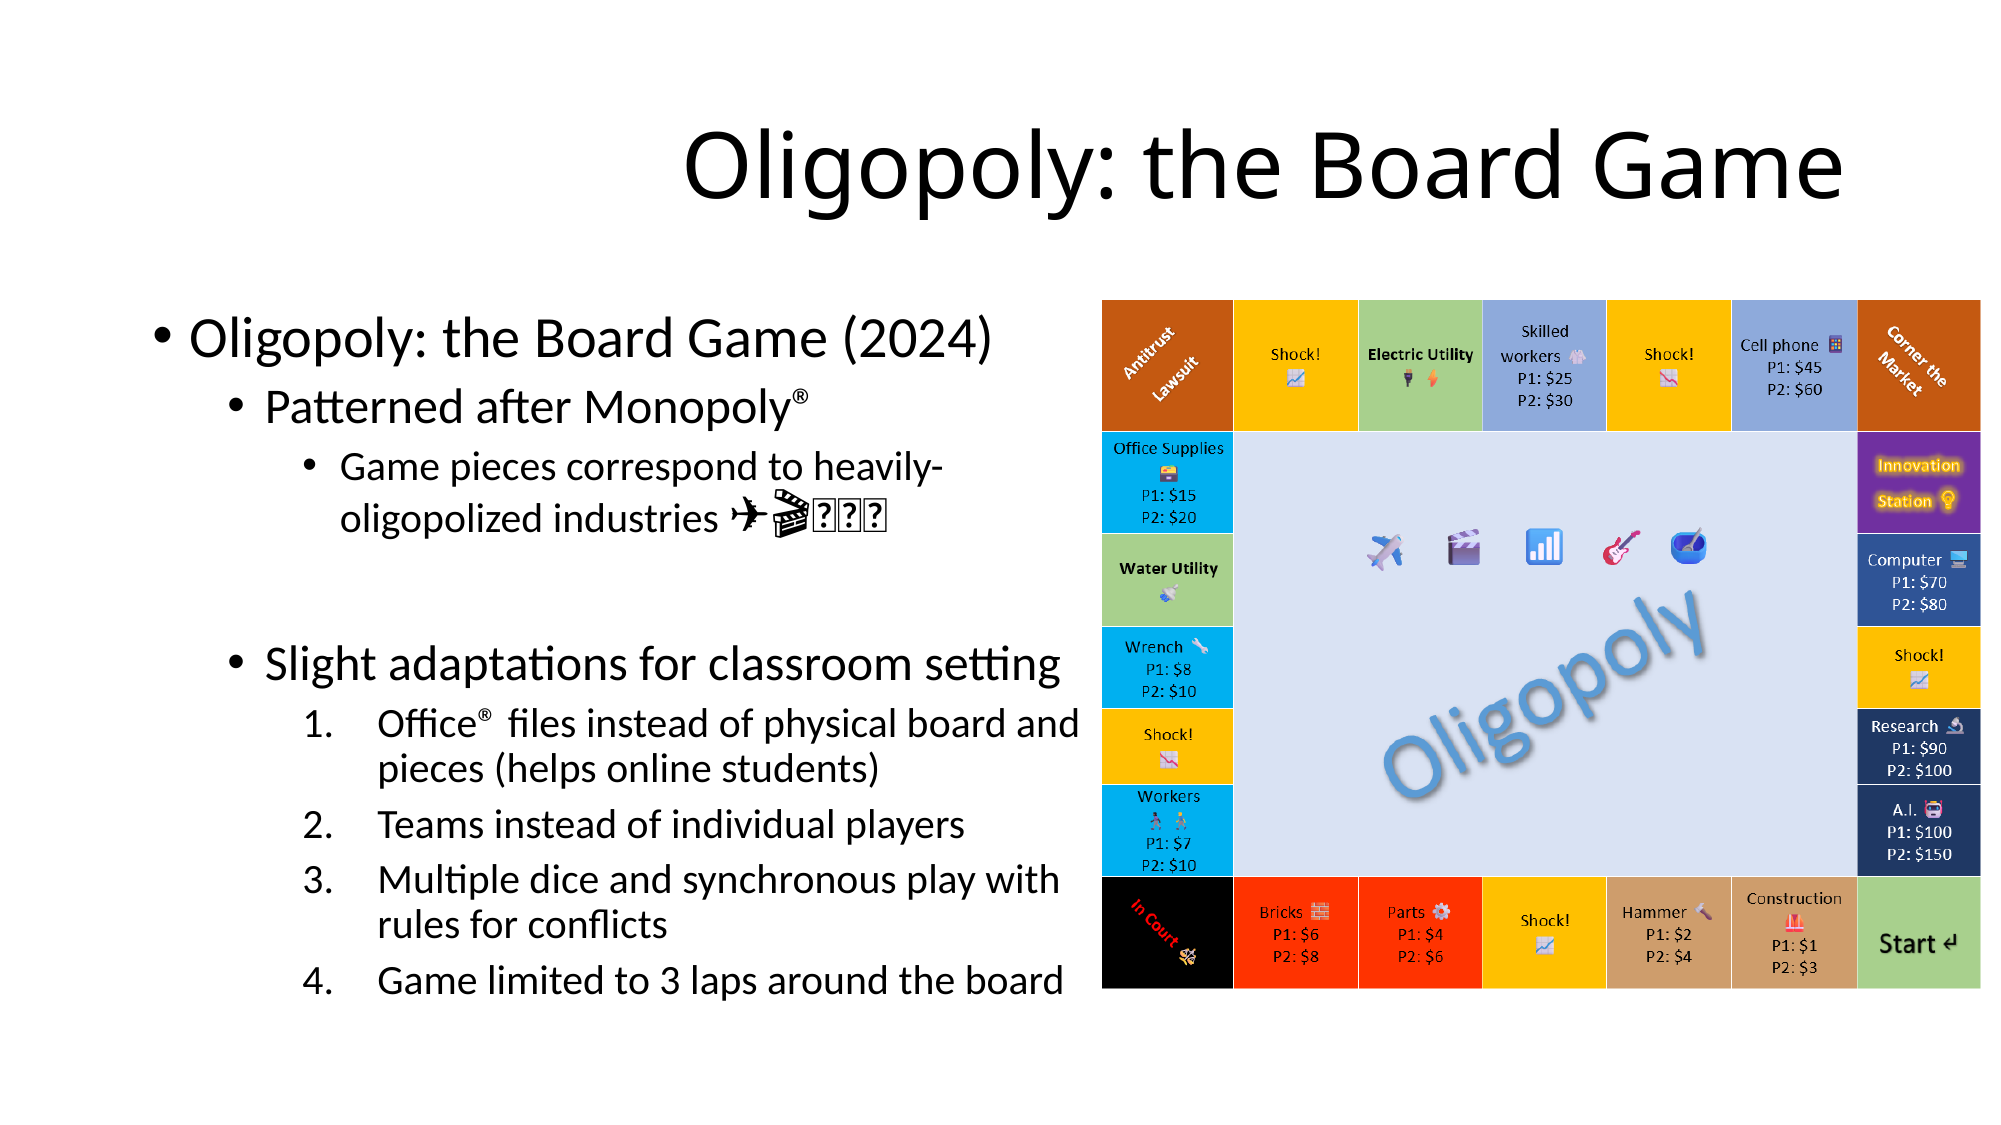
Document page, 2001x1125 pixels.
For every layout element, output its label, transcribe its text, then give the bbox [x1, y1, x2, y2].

picture [1154, 813, 1158, 824]
picture [1102, 299, 1981, 990]
picture [1179, 813, 1184, 825]
title Oligopoly: the Board Game [137, 59, 1863, 278]
picture [1161, 466, 1177, 481]
list Oligopoly: the Board Game (2024) Patterned after Monopoly® Game pieces correspond to heavily-oligopolized industries ✈️🎬📶🎸🥣 Slight adaptations for classroom setting Office® files instead of physical board and pieces (helps online students) Teams instead of individual players Multiple dice and synchronous play with rules for conflicts Game limited to 3 laps around the board [137, 299, 1103, 1014]
picture [1193, 640, 1207, 652]
